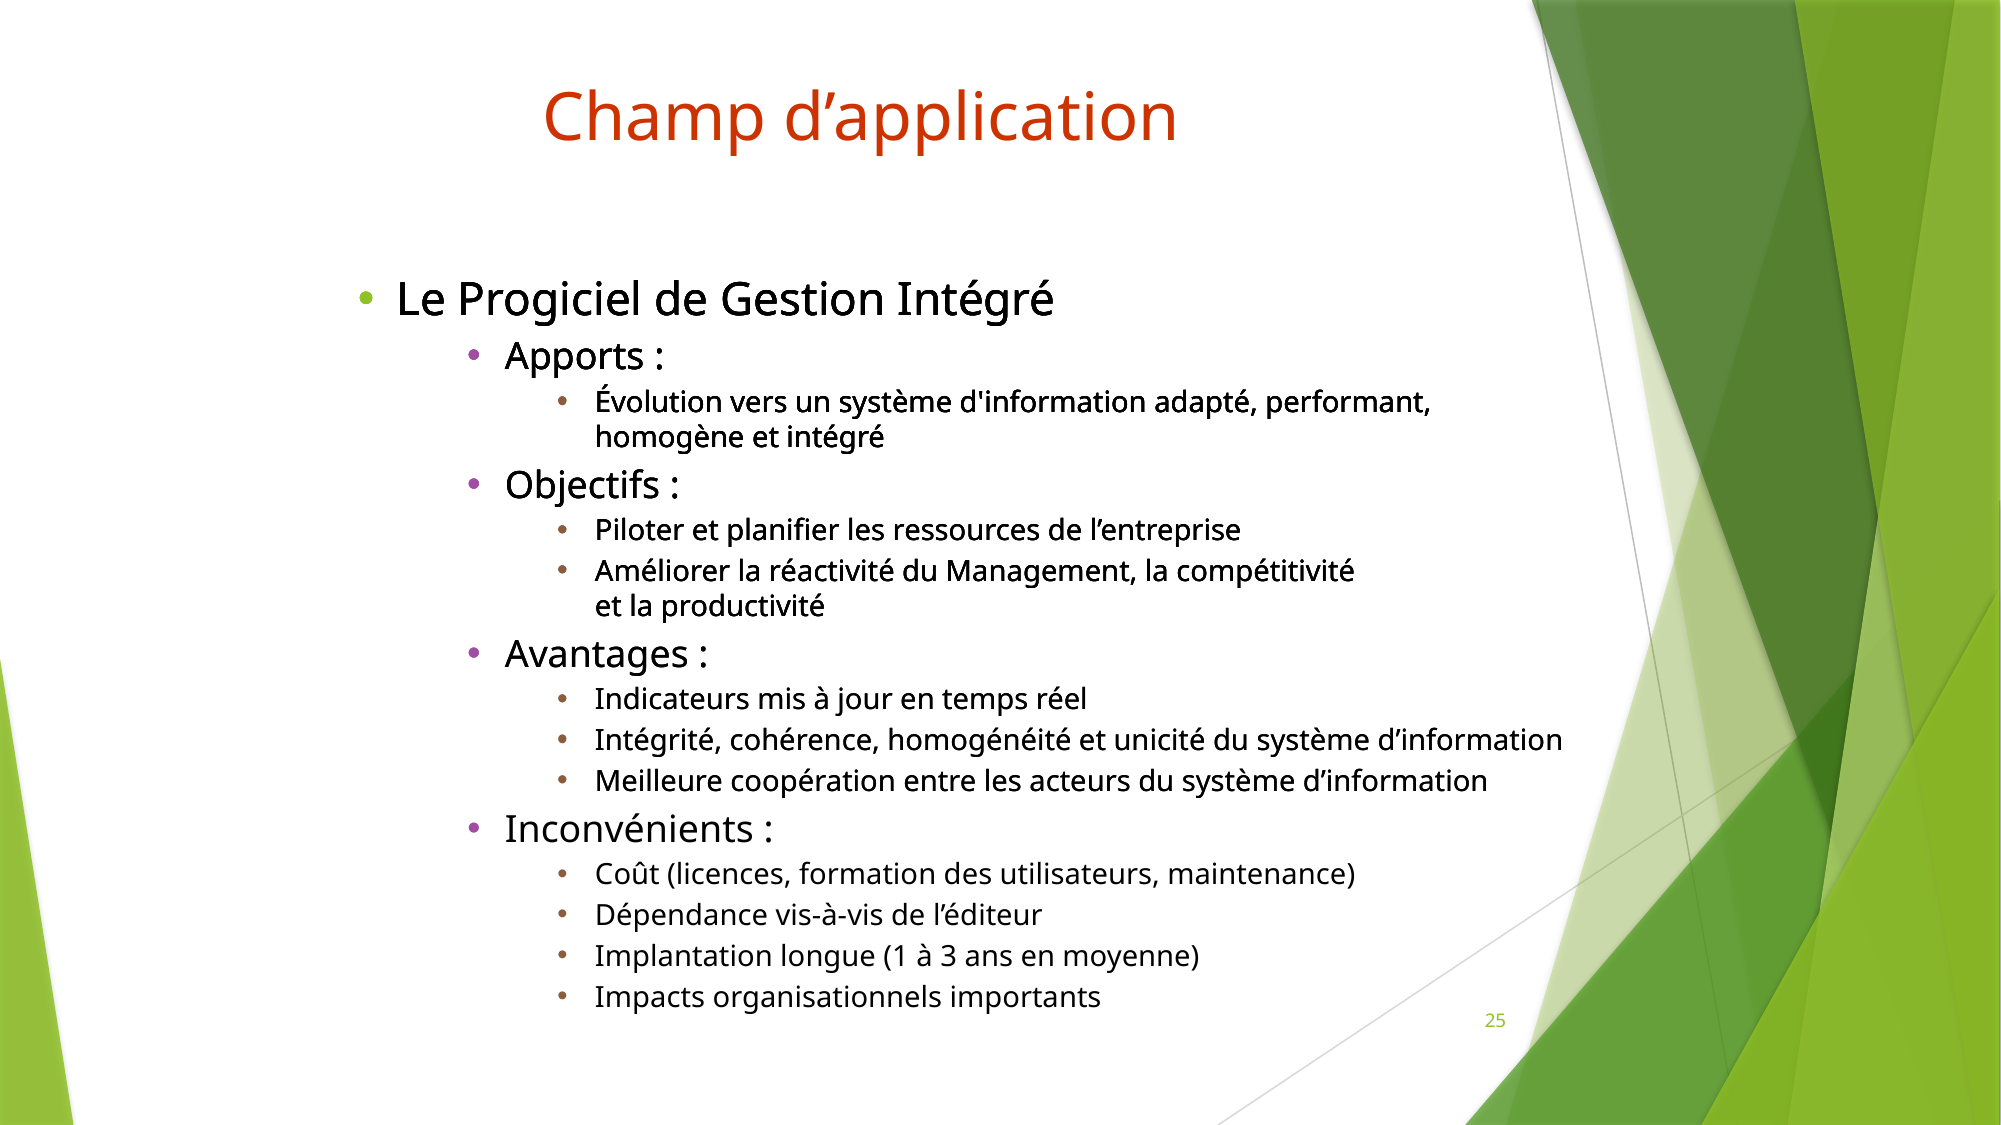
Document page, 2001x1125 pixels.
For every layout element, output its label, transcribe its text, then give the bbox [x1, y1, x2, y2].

text_box Le Progiciel de Gestion Intégré Apports : Évolution vers un système d'information adapté, performant, homogène et intégré Objectifs : Piloter et planifier les ressources de l’entreprise Améliorer la réactivité du Management, la compétitivité et la productivité Avantages : Indicateurs mis à jour en temps réel Intégrité, cohérence, homogénéité et unicité du système d’information Meilleure coopération entre les acteurs du système d’information [324, 262, 1615, 823]
text_box Le Progiciel de Gestion Intégré Apports : Évolution vers un système d'information adapté, performant, homogène et intégré Objectifs : Piloter et planifier les ressources de l’entreprise Améliorer la réactivité du Management, la compétitivité et la productivité Avantages : Indicateurs mis à jour en temps réel Intégrité, cohérence, homogénéité et unicité du système d’information Meilleure coopération entre les acteurs du système d’information Inconvénients : Coût (licences, formation des utilisateurs, maintenance) Dépendance vis-à-vis de l’éditeur Implantation longue (1 à 3 ans en moyenne) Impacts organisationnels importants [324, 823, 1615, 1035]
title Champ d’application [527, 66, 1575, 233]
slide_number 25 [1409, 991, 1522, 1051]
